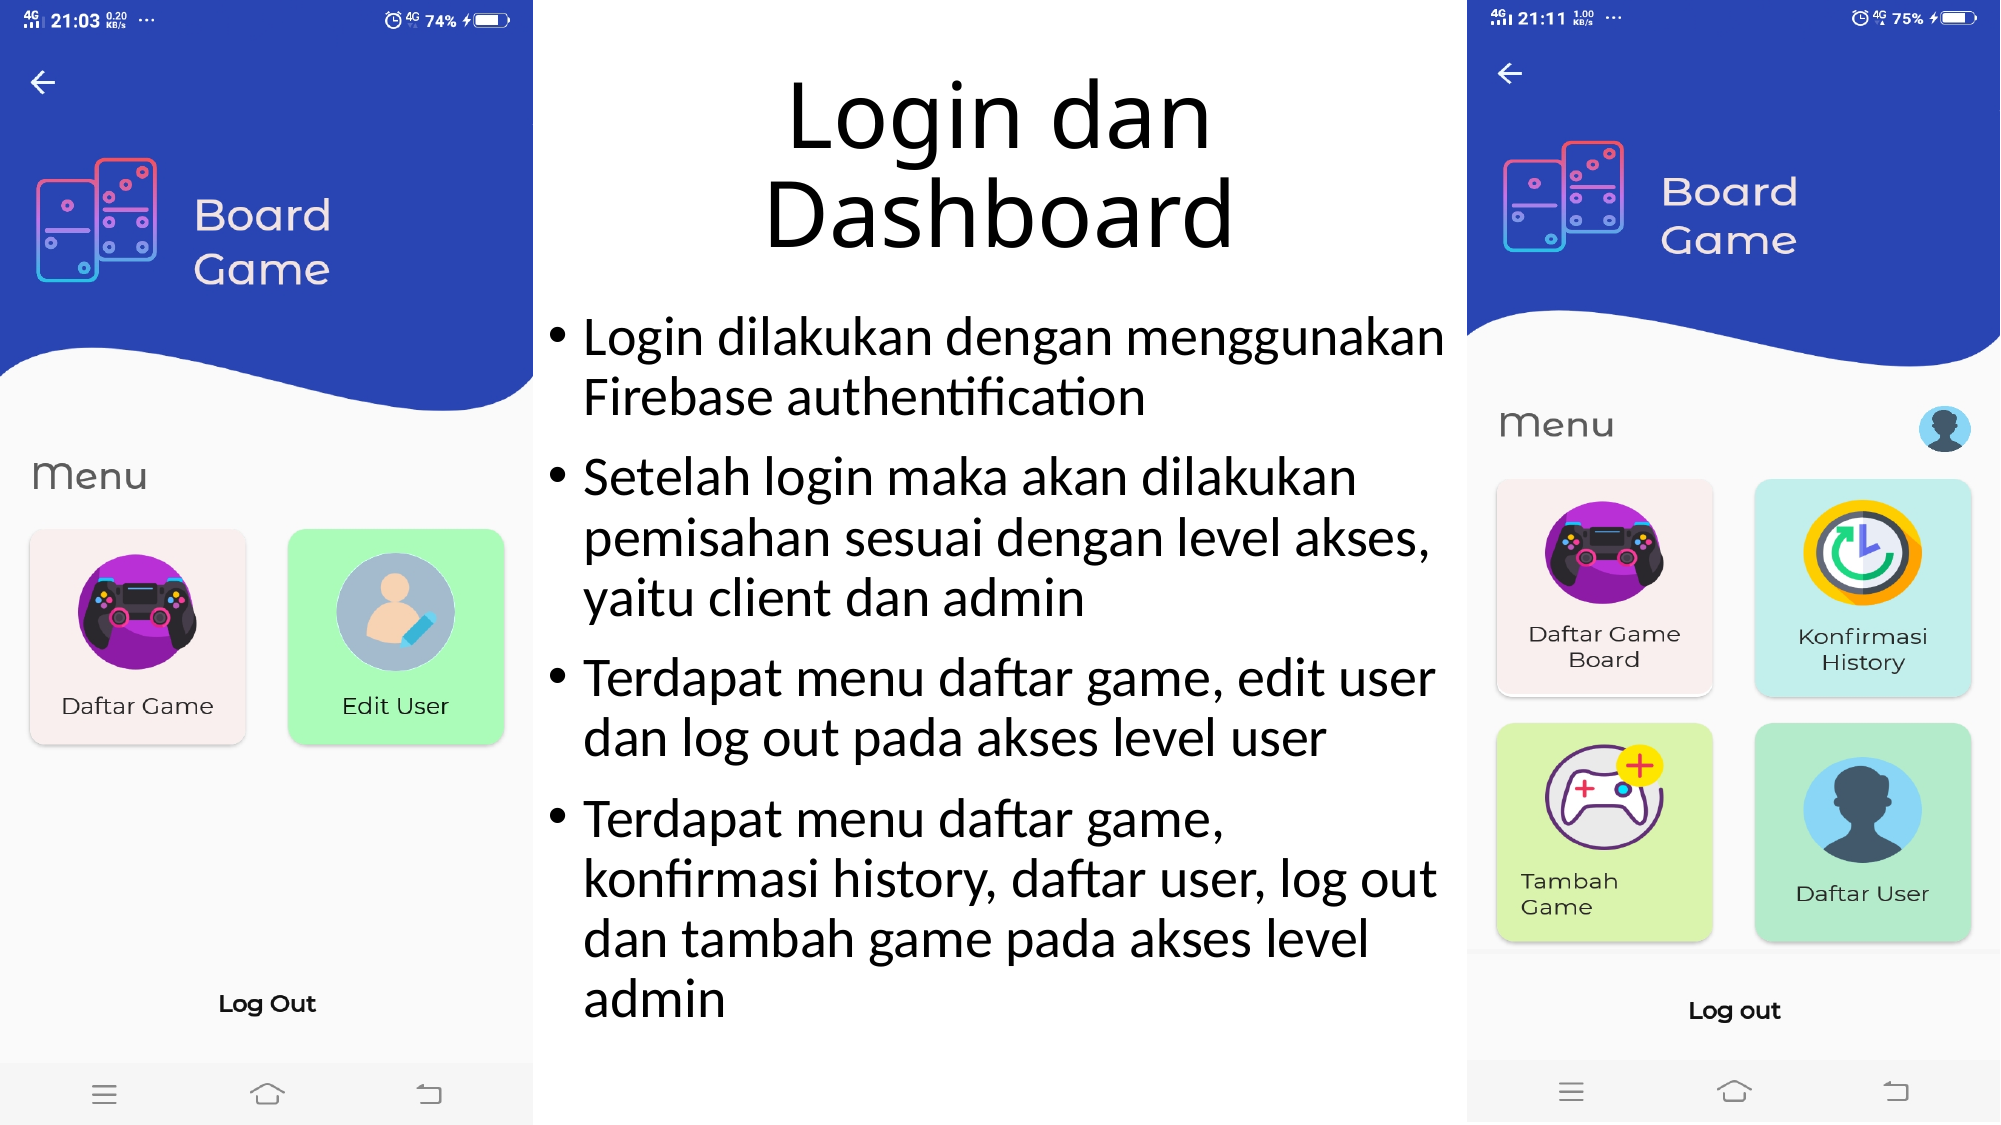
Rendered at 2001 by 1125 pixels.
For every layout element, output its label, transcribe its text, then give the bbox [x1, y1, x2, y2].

title Login dan Dashboard [533, 59, 1467, 278]
picture [0, 0, 533, 1125]
list Login dilakukan dengan menggunakan Firebase authentification Setelah login maka akan dilakukan pemisahan sesuai dengan level akses, yaitu client dan admin Terdapat menu daftar game, edit user dan log out pada akses level user Terdapat menu daftar game, konfirmasi history, daftar user, log out dan tambah game pada akses level admin [533, 299, 1467, 1125]
picture [1467, 0, 2000, 1125]
